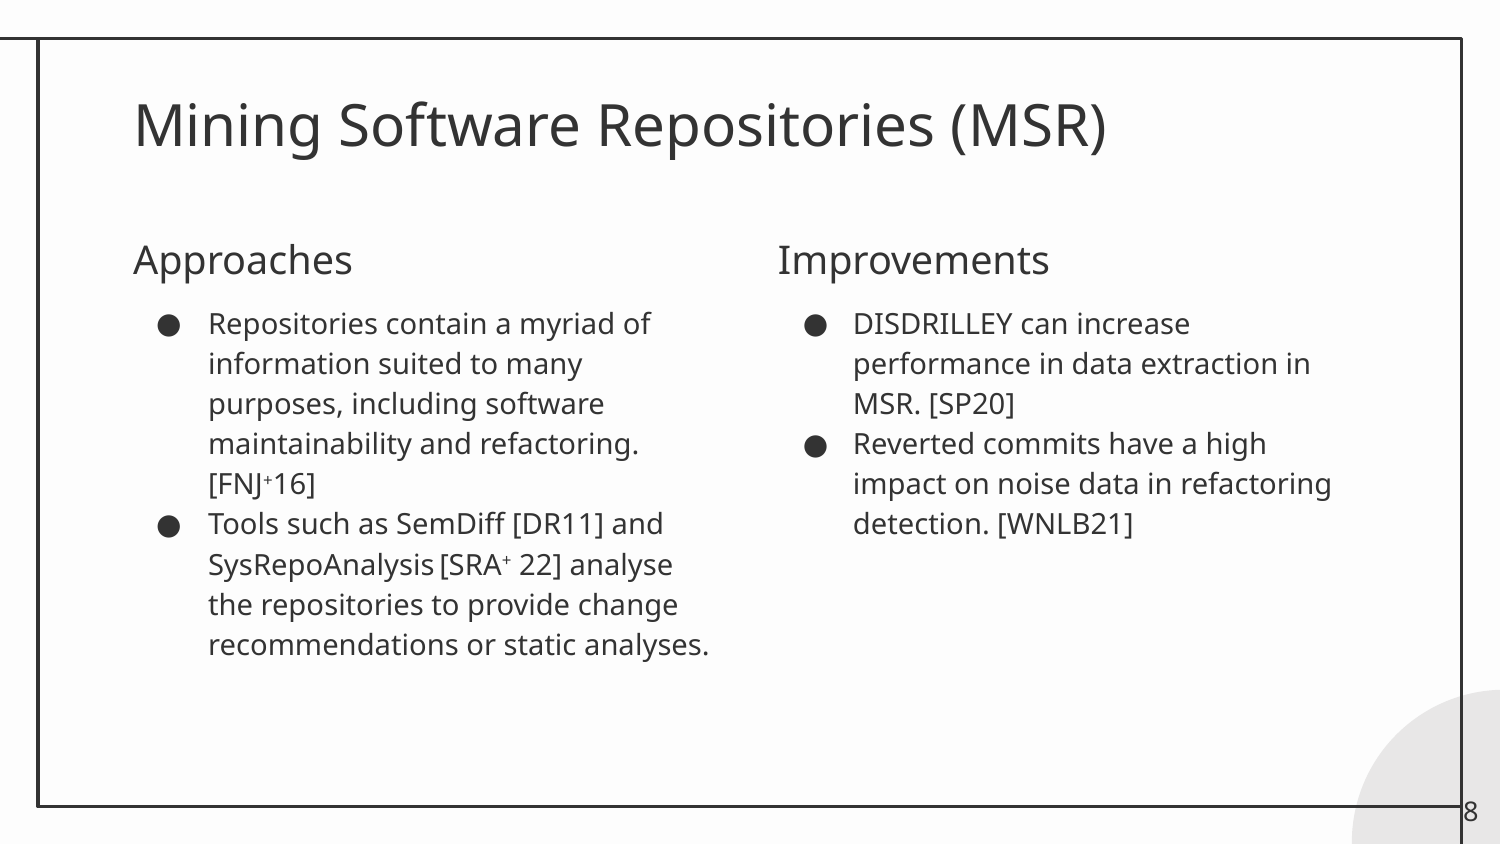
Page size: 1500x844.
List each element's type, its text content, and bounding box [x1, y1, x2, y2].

slide_number 8 [1403, 779, 1494, 844]
subtitle Repositories contain a myriad of information suited to many purposes, including software maintainability and refactoring. [FNJ+16] Tools such as SemDiff [DR11] and SysRepoAnalysis [SRA+ 22] analyse the repositories to provide change recommendations or static analyses. [118, 298, 737, 734]
subtitle Approaches [118, 238, 737, 298]
subtitle DISDRILLEY can increase performance in data extraction in MSR. [SP20] Reverted commits have a high impact on noise data in refactoring detection. [WNLB21] [762, 298, 1382, 541]
subtitle Improvements [762, 238, 1382, 298]
title Mining Software Repositories (MSR) [118, 72, 1382, 167]
